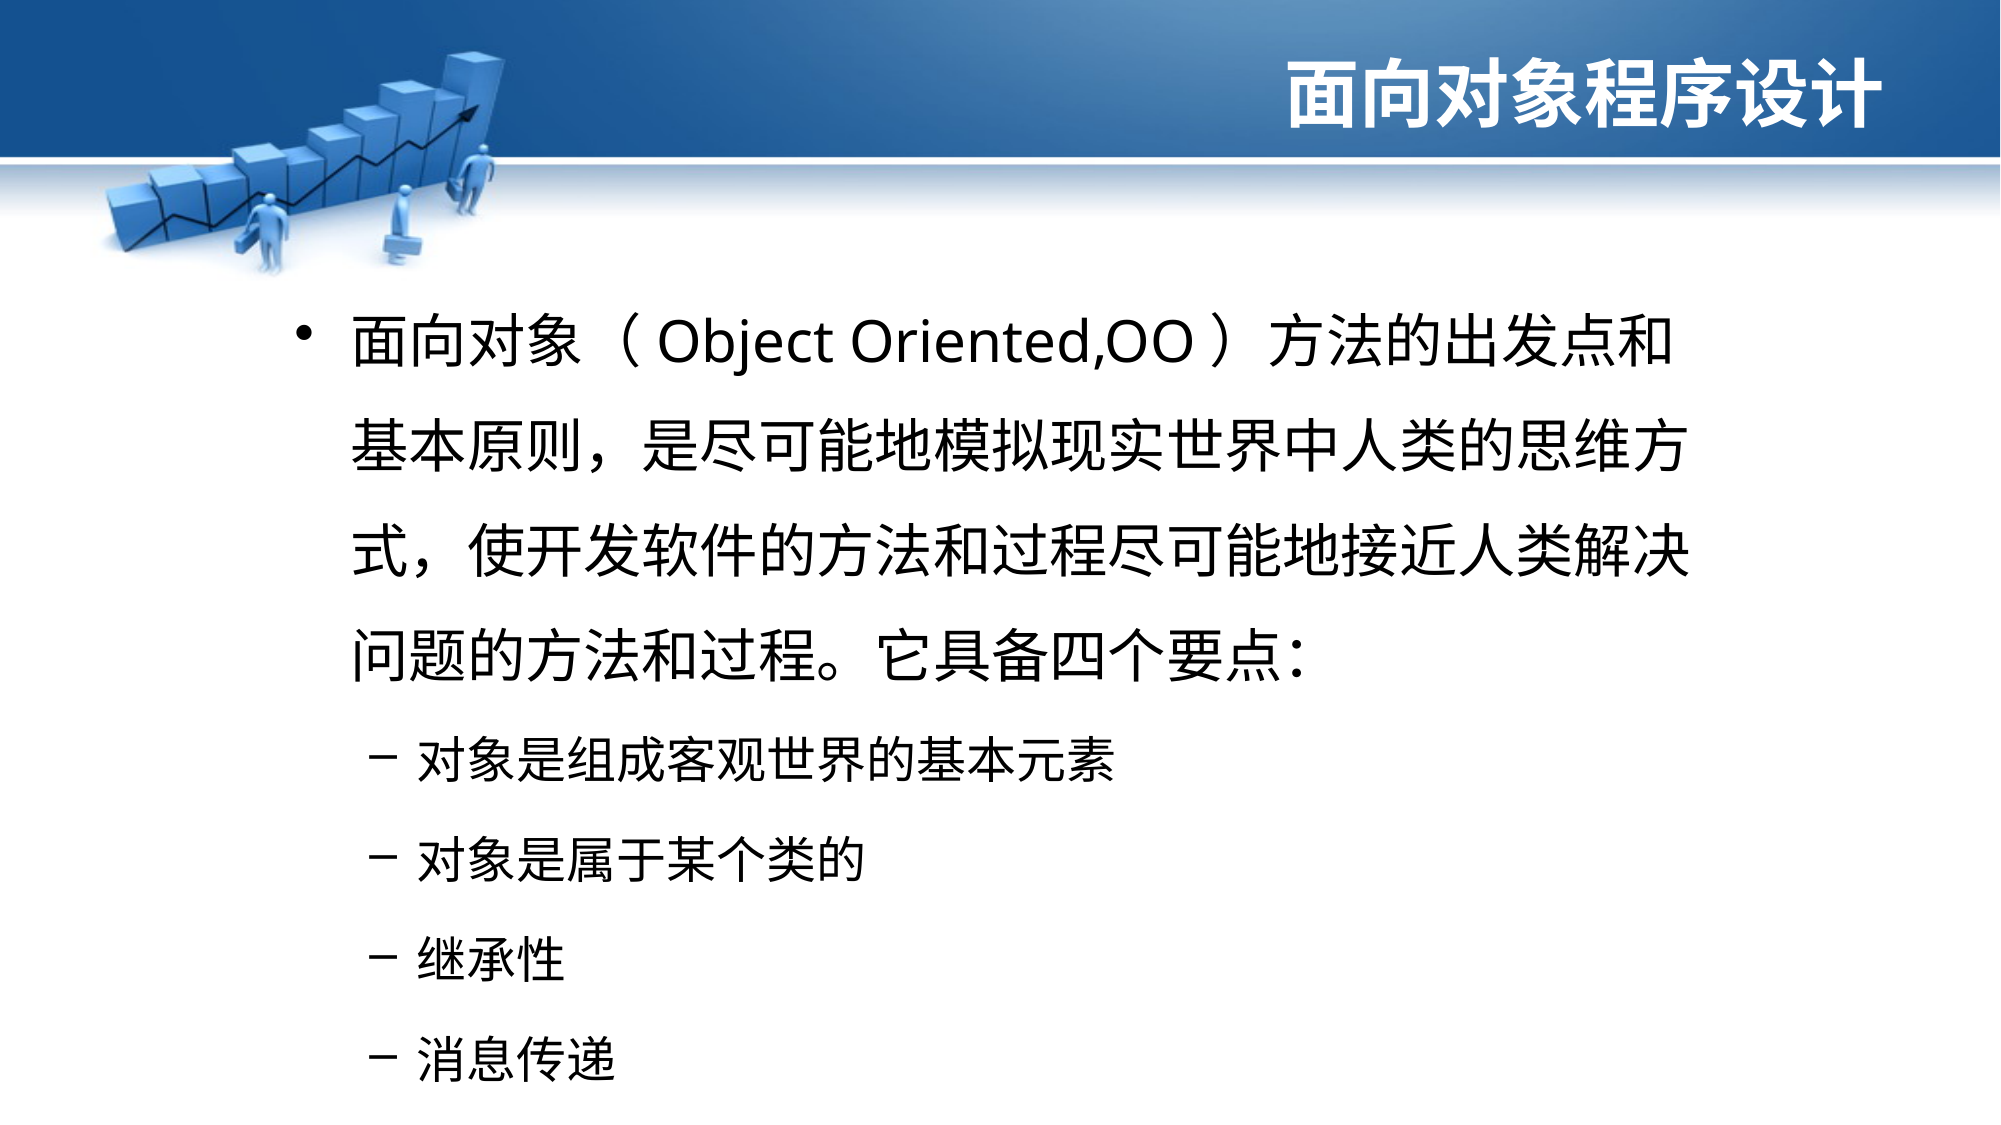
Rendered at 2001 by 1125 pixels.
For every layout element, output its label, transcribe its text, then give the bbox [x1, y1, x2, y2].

title 面向对象程序设计 [99, 45, 1900, 138]
list 面向对象（Object Oriented,OO）方法的出发点和基本原则，是尽可能地模拟现实世界中人类的思维方式，使开发软件的方法和过程尽可能地接近人类解决问题的方法和过程。它具备四个要点： 对象是组成客观世界的基本元素 对象是属于某个类的 继承性 消息传递 [279, 261, 1733, 1024]
picture [0, 0, 2001, 1125]
